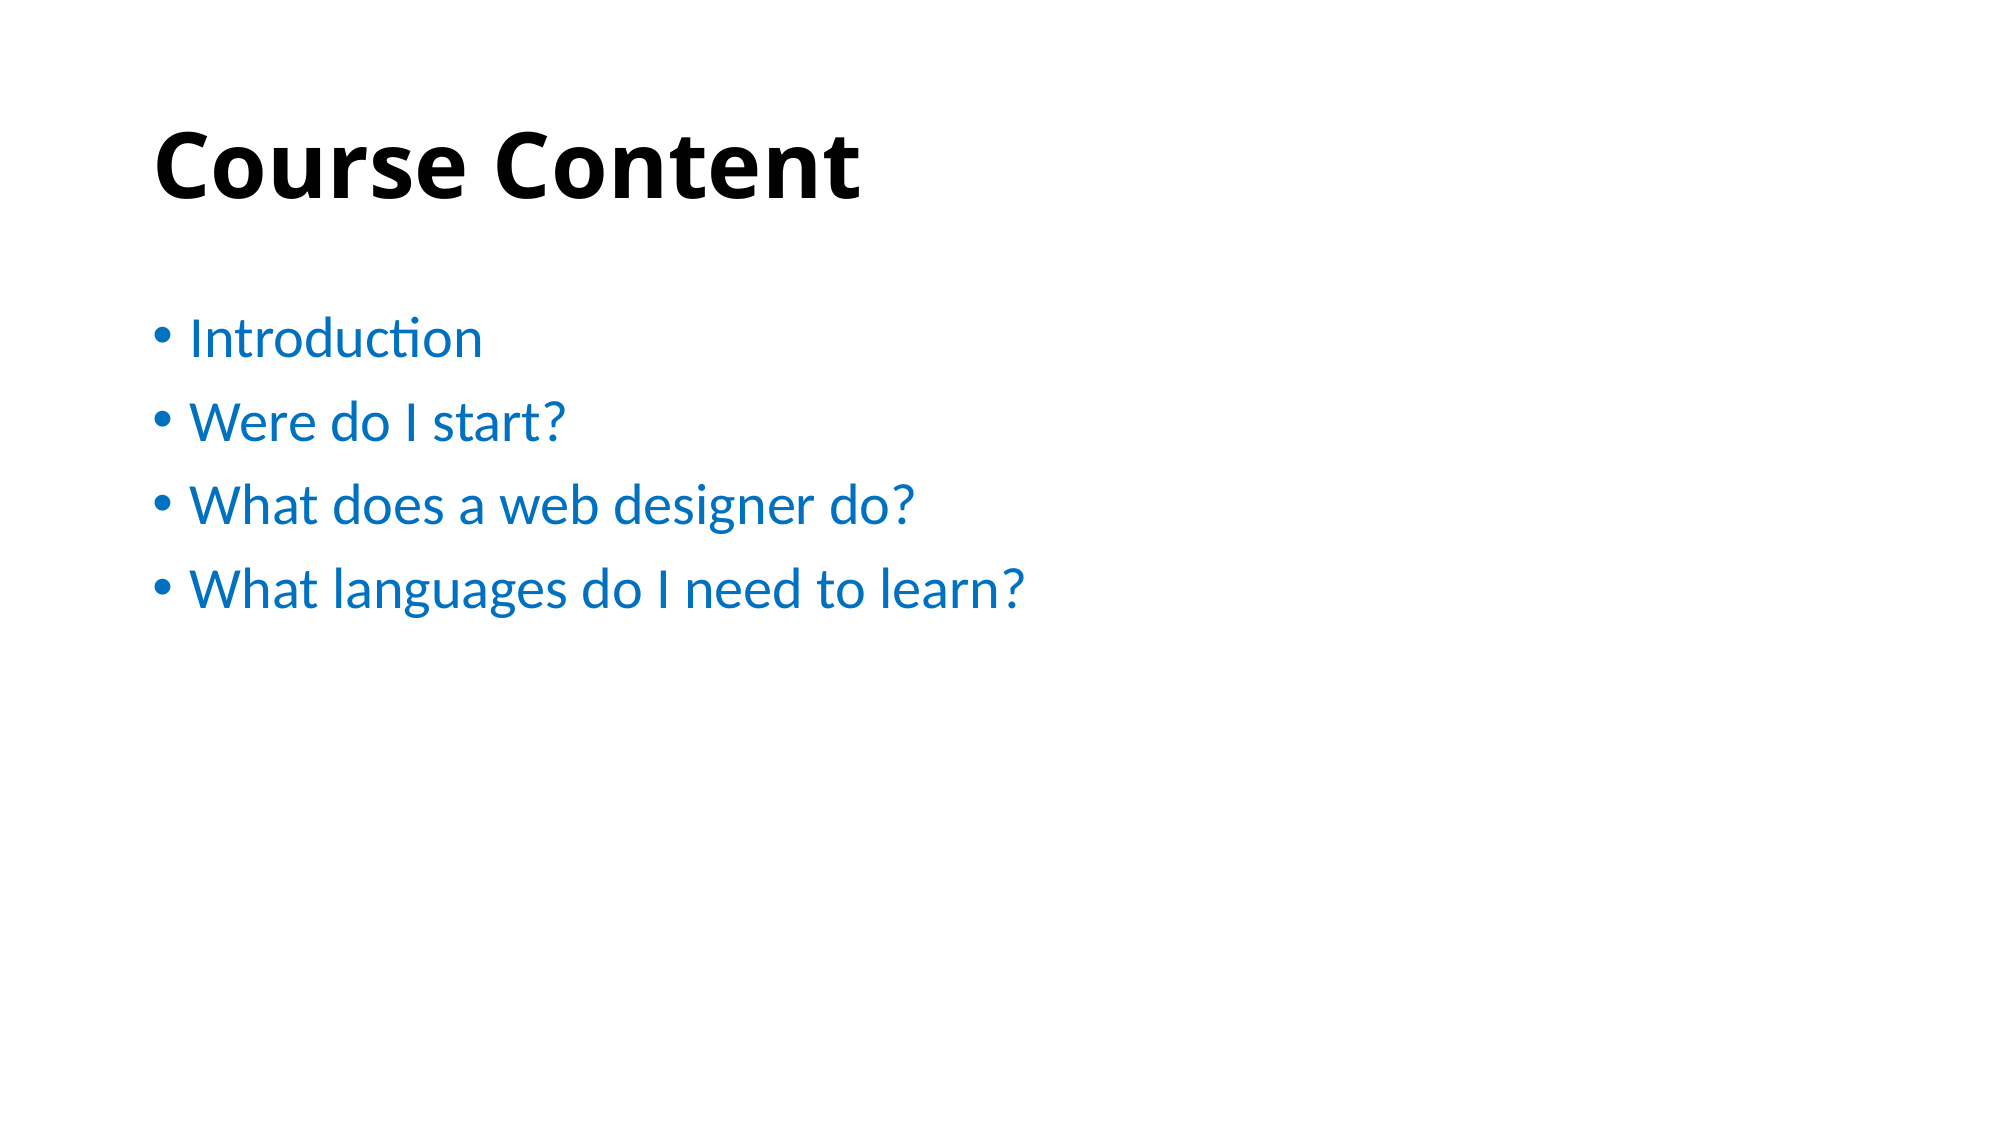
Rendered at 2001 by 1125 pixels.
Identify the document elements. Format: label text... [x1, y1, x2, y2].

list Introduction Were do I start? What does a web designer do? What languages do I need to learn? [137, 299, 1863, 1014]
title Course Content [137, 59, 1863, 278]
